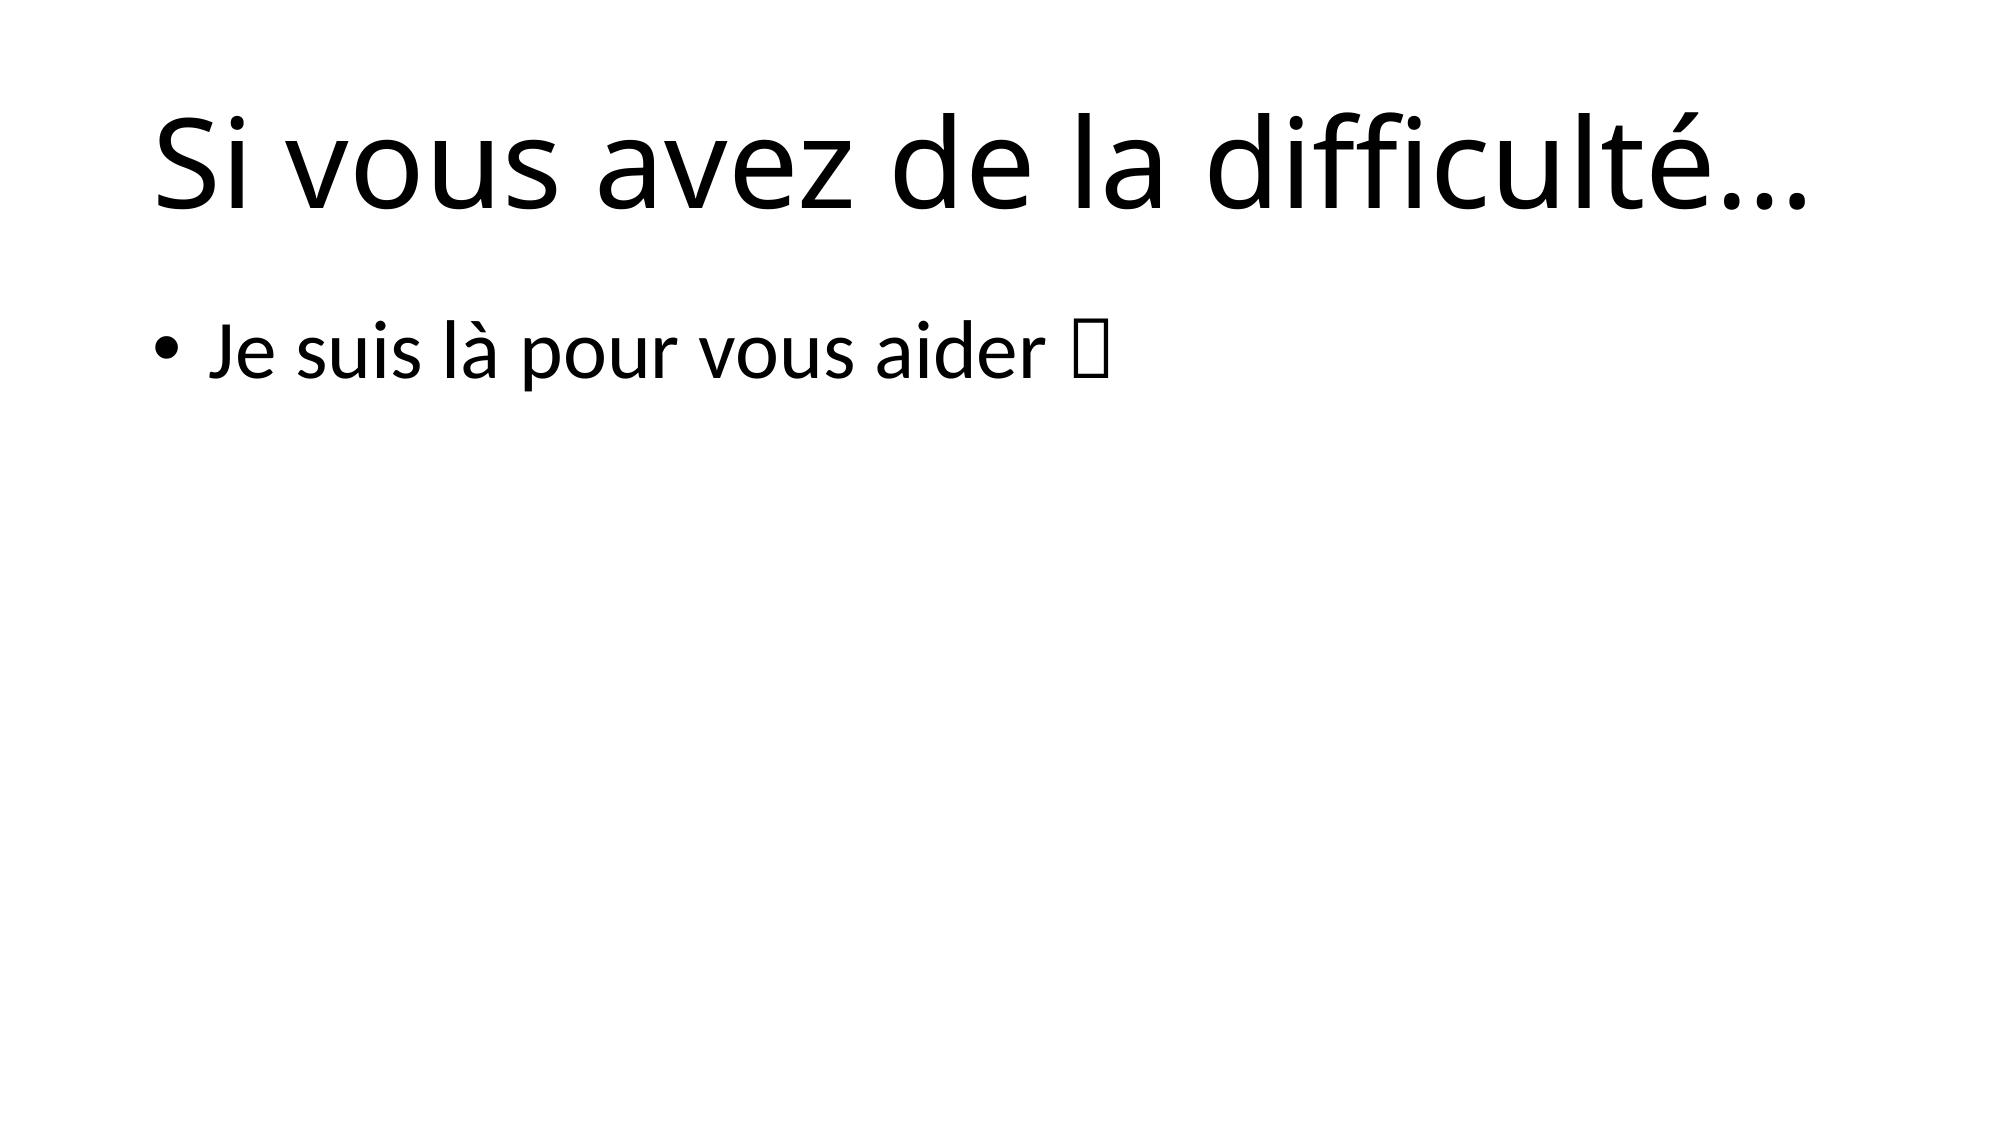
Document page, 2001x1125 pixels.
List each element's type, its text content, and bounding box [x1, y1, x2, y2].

title Si vous avez de la difficulté… [137, 59, 1863, 278]
list Je suis là pour vous aider  [137, 299, 1863, 1014]
